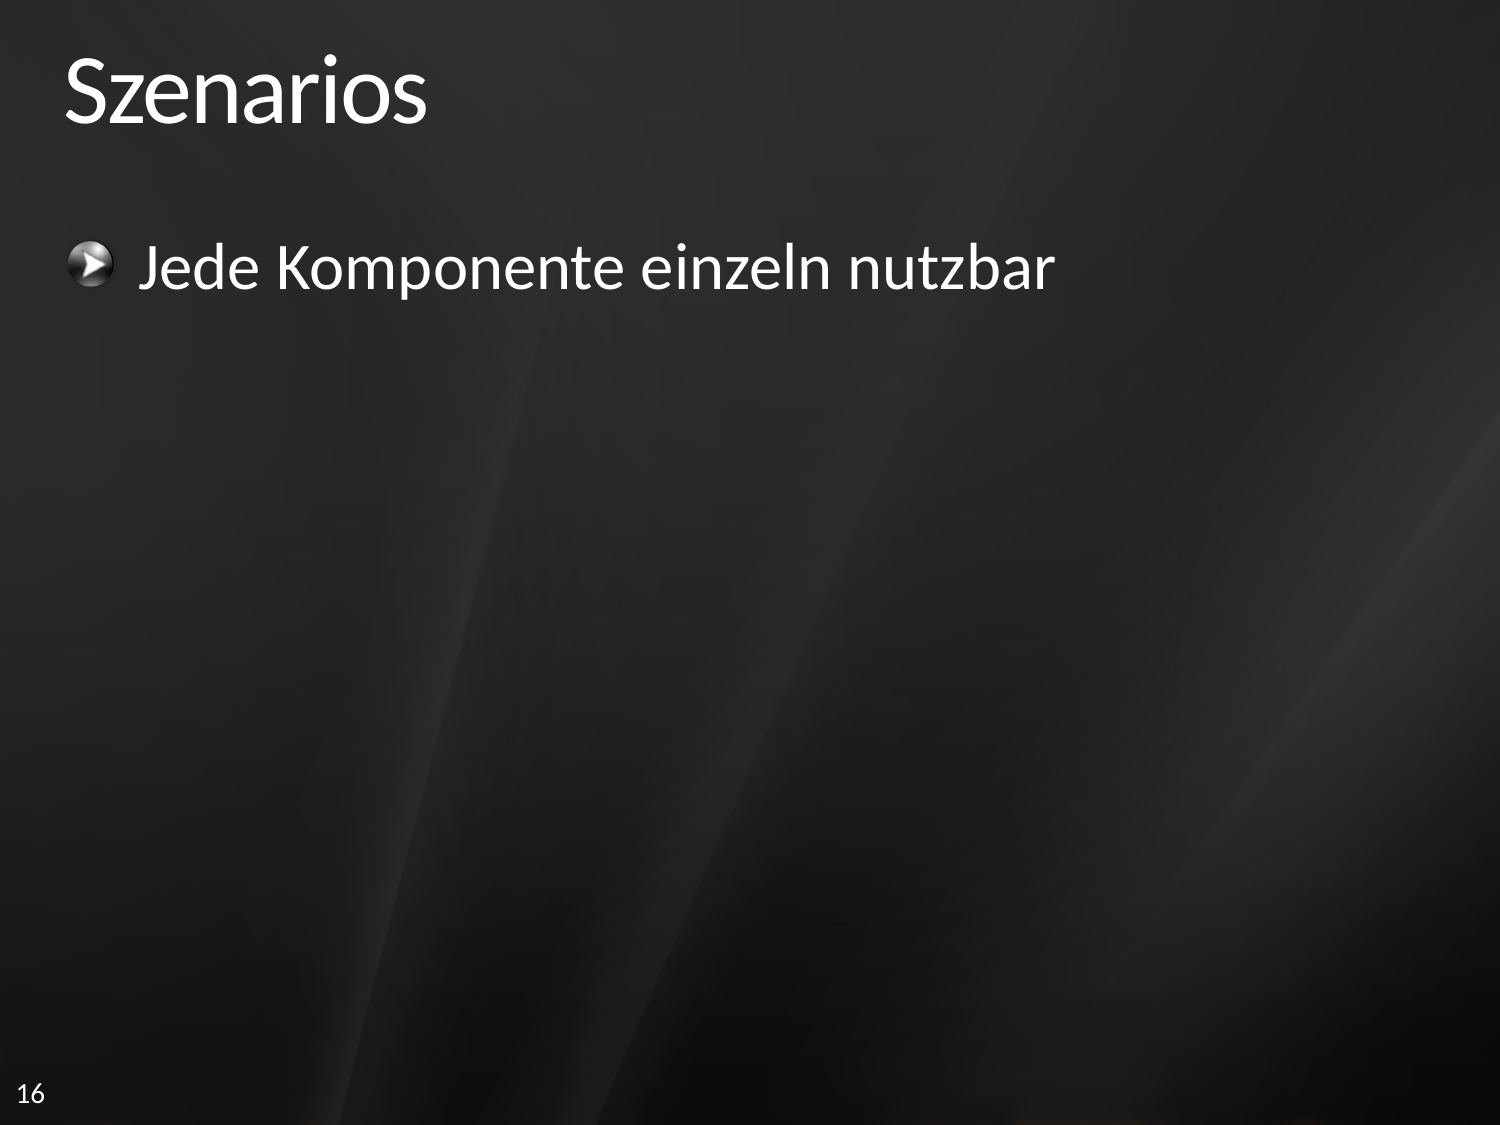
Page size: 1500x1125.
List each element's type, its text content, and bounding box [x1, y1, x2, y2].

title Szenarios [63, 37, 1438, 147]
picture [0, 0, 1500, 1125]
list Jede Komponente einzeln nutzbar [62, 231, 1438, 305]
